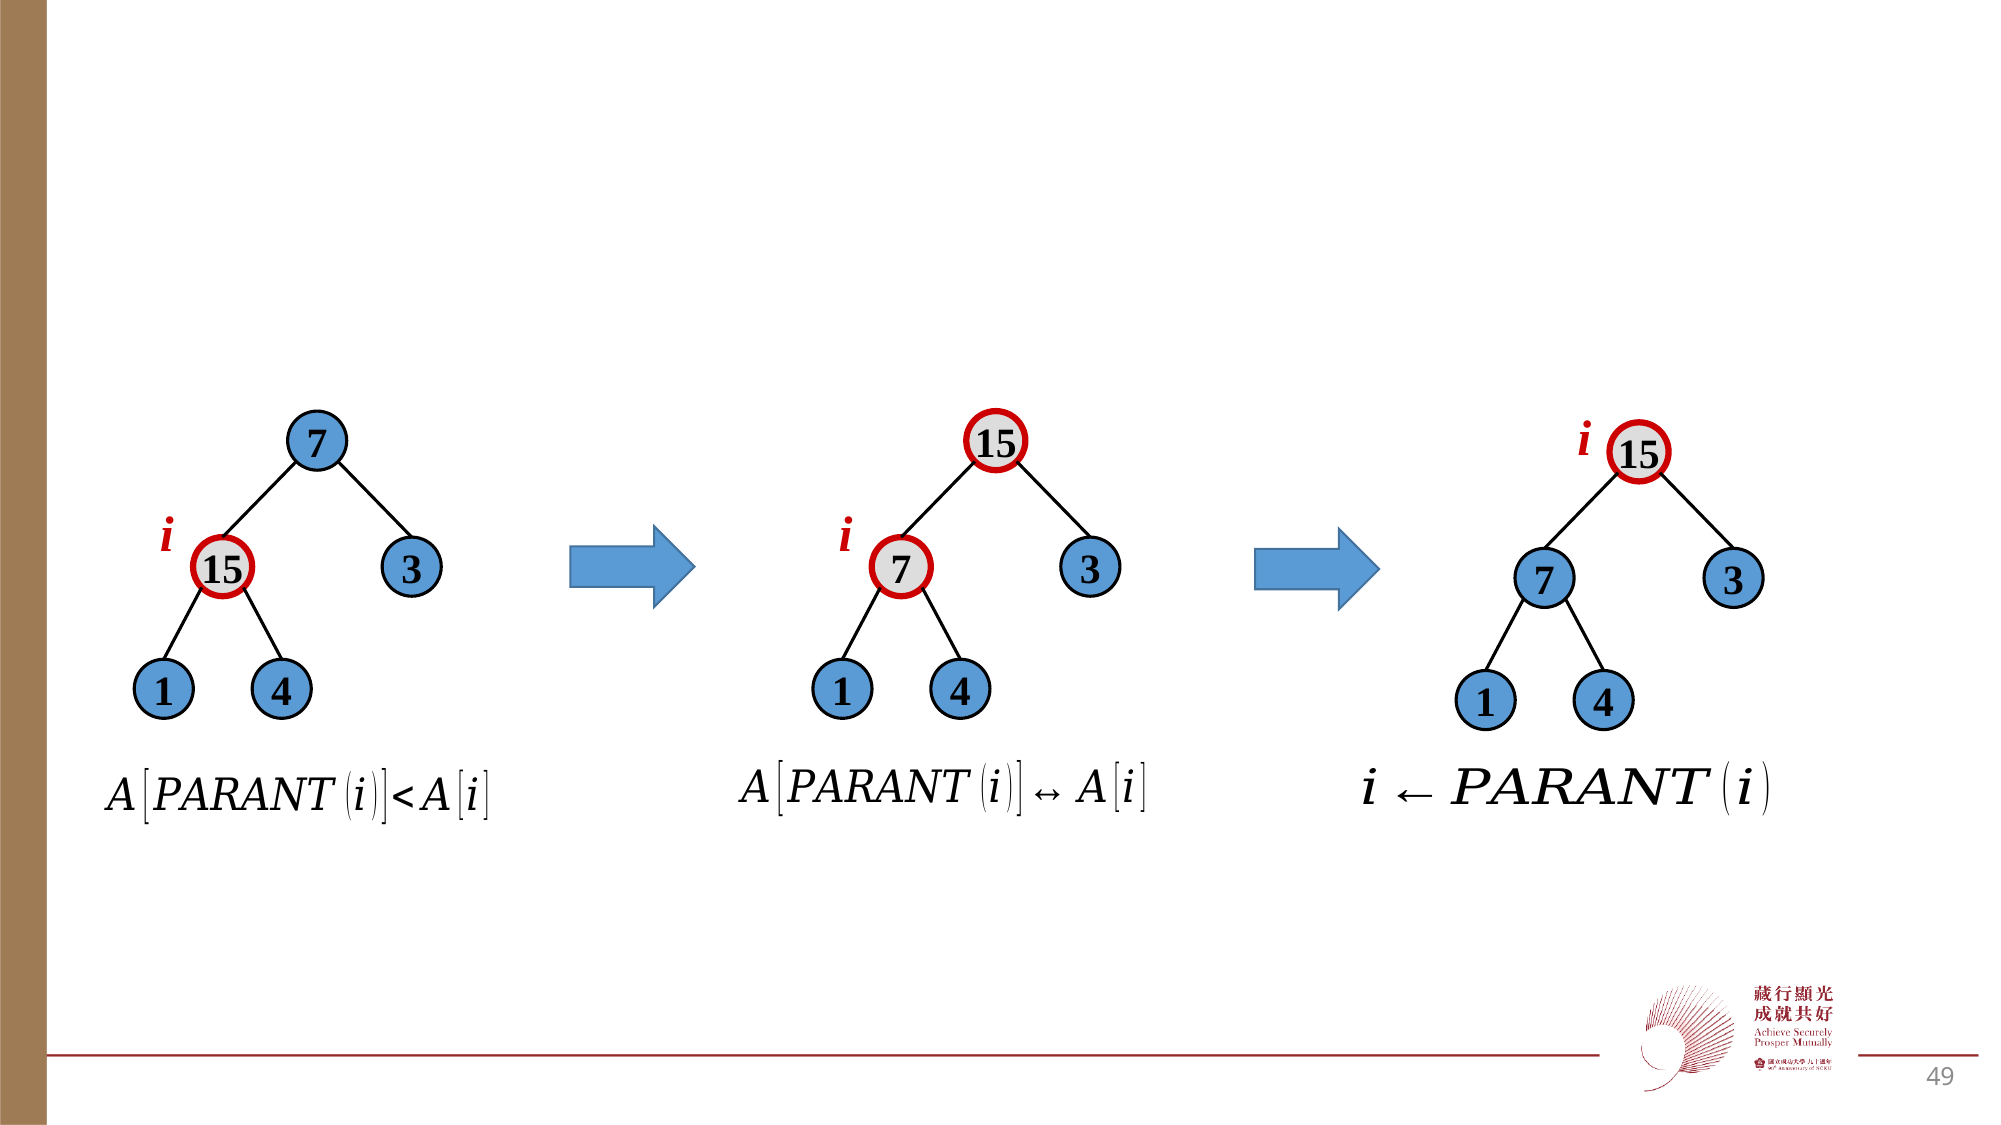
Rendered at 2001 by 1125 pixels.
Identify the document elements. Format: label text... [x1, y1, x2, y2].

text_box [337, 463, 412, 536]
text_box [922, 589, 961, 658]
text_box 15 [193, 537, 253, 597]
picture [0, 0, 2000, 1125]
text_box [1659, 474, 1734, 547]
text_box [222, 463, 297, 536]
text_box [243, 589, 282, 658]
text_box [842, 589, 881, 658]
text_box 4 [1574, 670, 1634, 730]
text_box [1016, 463, 1091, 536]
text_box i [823, 494, 868, 569]
text_box i [144, 494, 189, 569]
text_box 7 [287, 411, 347, 471]
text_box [1565, 600, 1604, 669]
text_box 1 [812, 659, 873, 719]
text_box 1 [134, 659, 194, 719]
text_box 7 [871, 537, 931, 597]
text_box 4 [930, 659, 990, 719]
text_box i [1562, 397, 1607, 473]
text_box [1254, 526, 1381, 612]
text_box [901, 463, 975, 536]
slide_number 49 [1880, 1047, 1970, 1108]
text_box 3 [1704, 548, 1764, 608]
text_box 3 [1060, 537, 1120, 597]
text_box [569, 523, 696, 610]
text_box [163, 589, 202, 658]
text_box 7 [1515, 548, 1575, 608]
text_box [1544, 474, 1619, 547]
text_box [1485, 600, 1524, 669]
text_box 15 [1609, 422, 1669, 482]
text_box 4 [252, 659, 312, 719]
text_box 1 [1456, 670, 1516, 730]
text_box 15 [966, 411, 1026, 471]
text_box 3 [382, 537, 442, 597]
